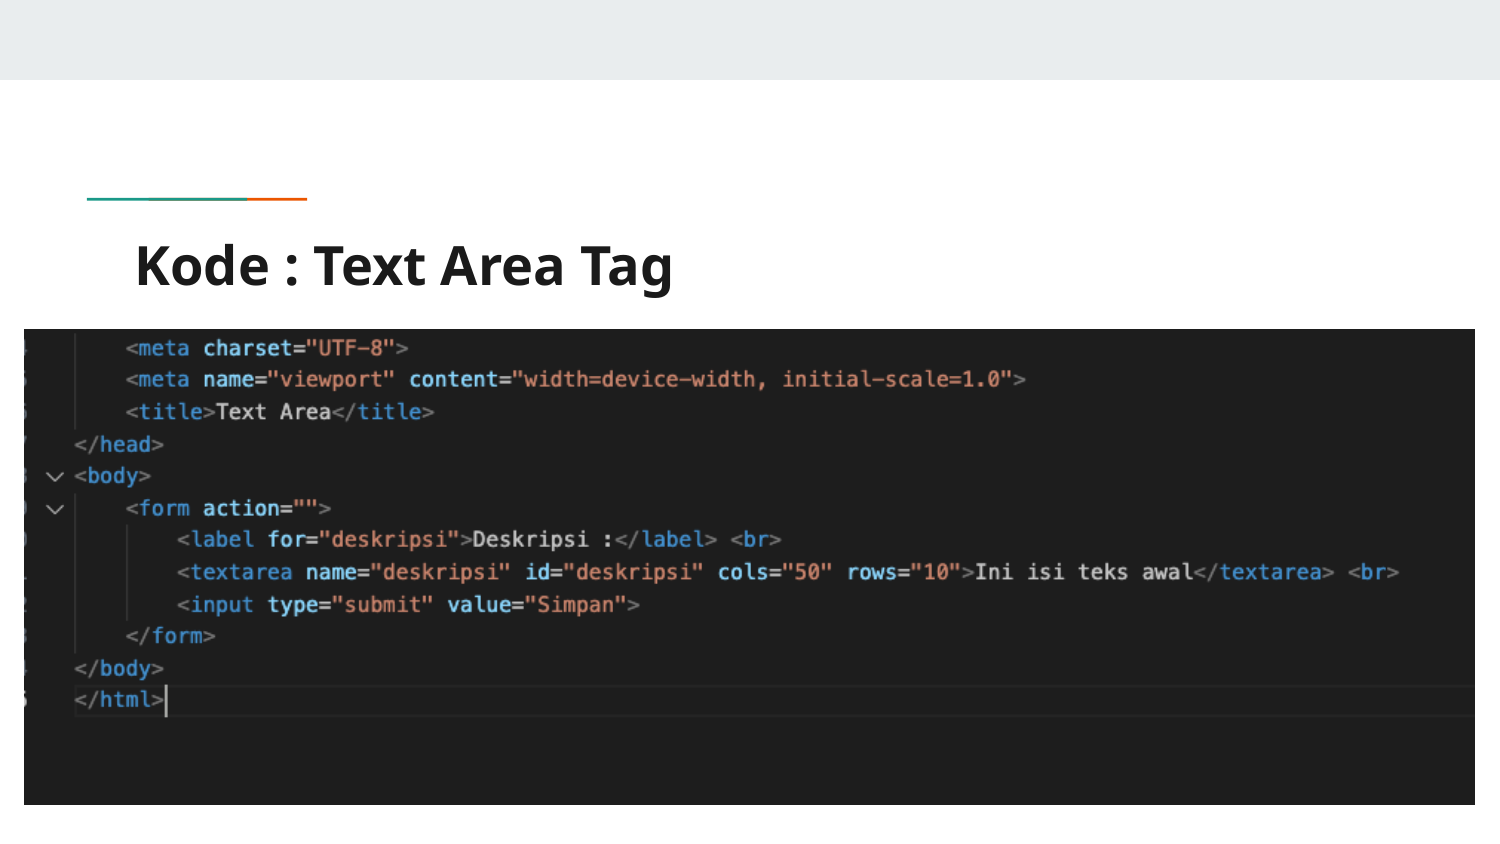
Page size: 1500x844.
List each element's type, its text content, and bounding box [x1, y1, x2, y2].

picture [24, 328, 1476, 806]
title Kode : Text Area Tag [119, 216, 1381, 305]
